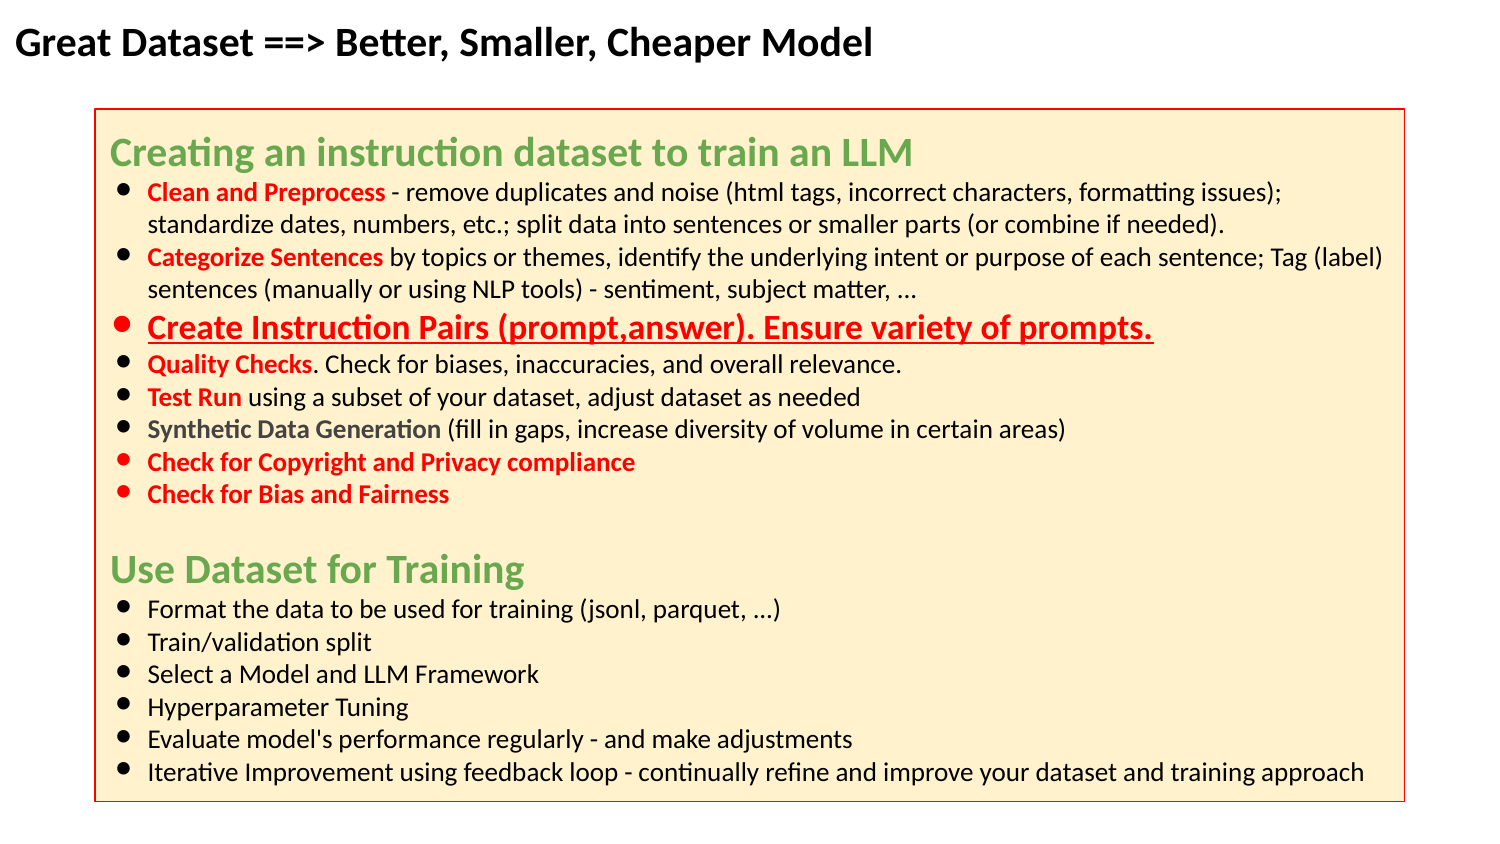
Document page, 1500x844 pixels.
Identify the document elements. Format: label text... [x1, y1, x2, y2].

text_box Great Dataset ==> Better, Smaller, Cheaper Model [0, 0, 927, 80]
text_box Creating an instruction dataset to train an LLM Clean and Preprocess - remove duplicates and noise (html tags, incorrect characters, formatting issues); standardize dates, numbers, etc.; split data into sentences or smaller parts (or combine if needed). Categorize Sentences by topics or themes, identify the underlying intent or purpose of each sentence; Tag (label) sentences (manually or using NLP tools) - sentiment, subject matter, ... Create Instruction Pairs (prompt,answer). Ensure variety of prompts. Quality Checks. Check for biases, inaccuracies, and overall relevance. Test Run using a subset of your dataset, adjust dataset as needed Synthetic Data Generation (fill in gaps, increase diversity of volume in certain areas) Check for Copyright and Privacy compliance Check for Bias and Fairness Use Dataset for Training Format the data to be used for training (jsonl, parquet, ...) Train/validation split Select a Model and LLM Framework Hyperparameter Tuning Evaluate model's performance regularly - and make adjustments Iterative Improvement using feedback loop - continually refine and improve your dataset and training approach [95, 109, 1405, 802]
